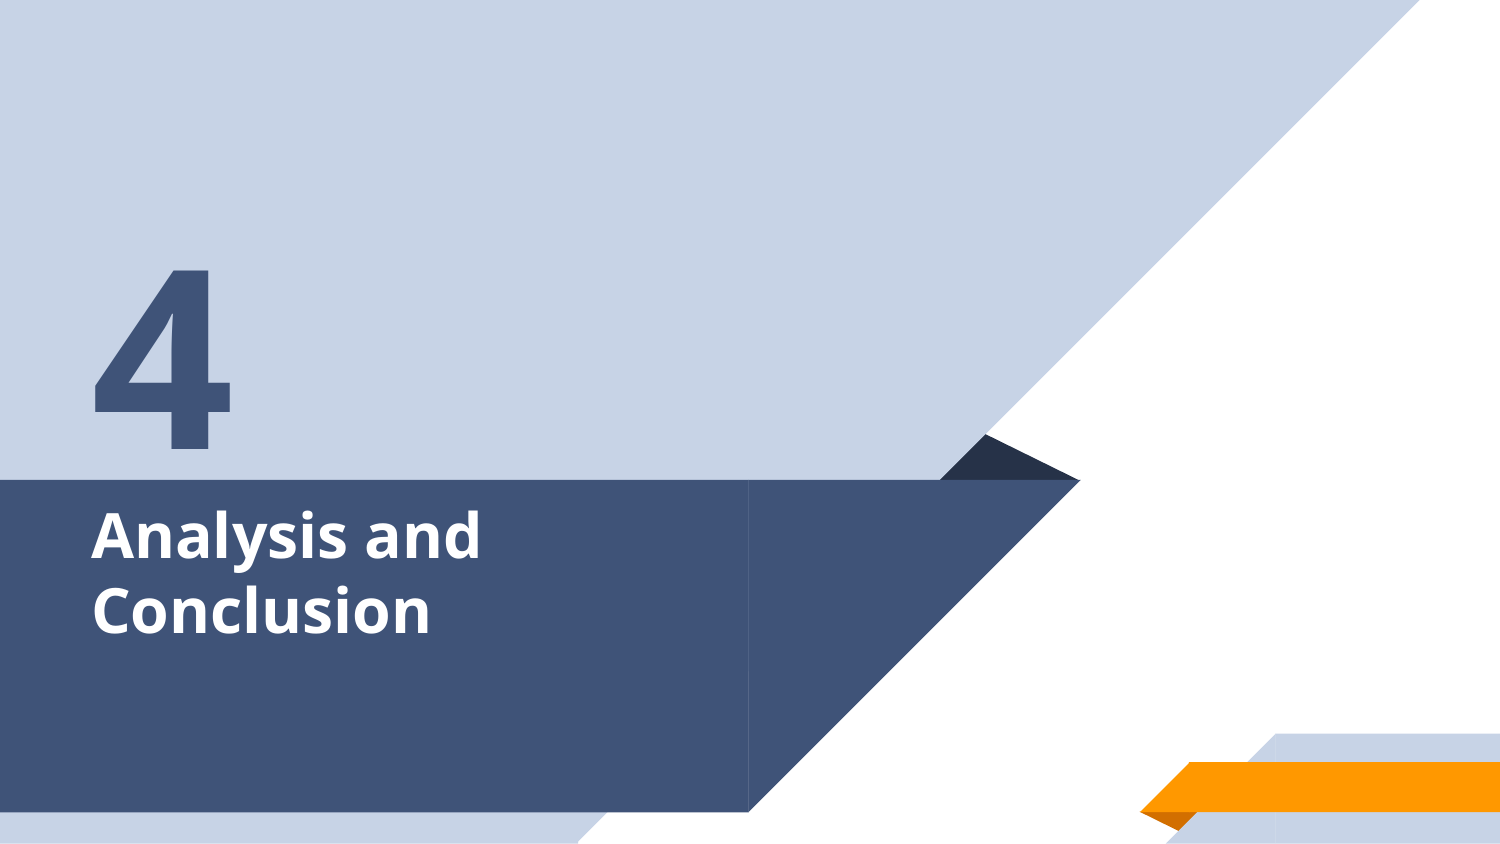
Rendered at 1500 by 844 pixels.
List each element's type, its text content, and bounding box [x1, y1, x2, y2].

text_box 4 [76, 0, 434, 515]
slide_number [1249, 760, 1494, 813]
title Analysis and Conclusion [76, 470, 748, 662]
